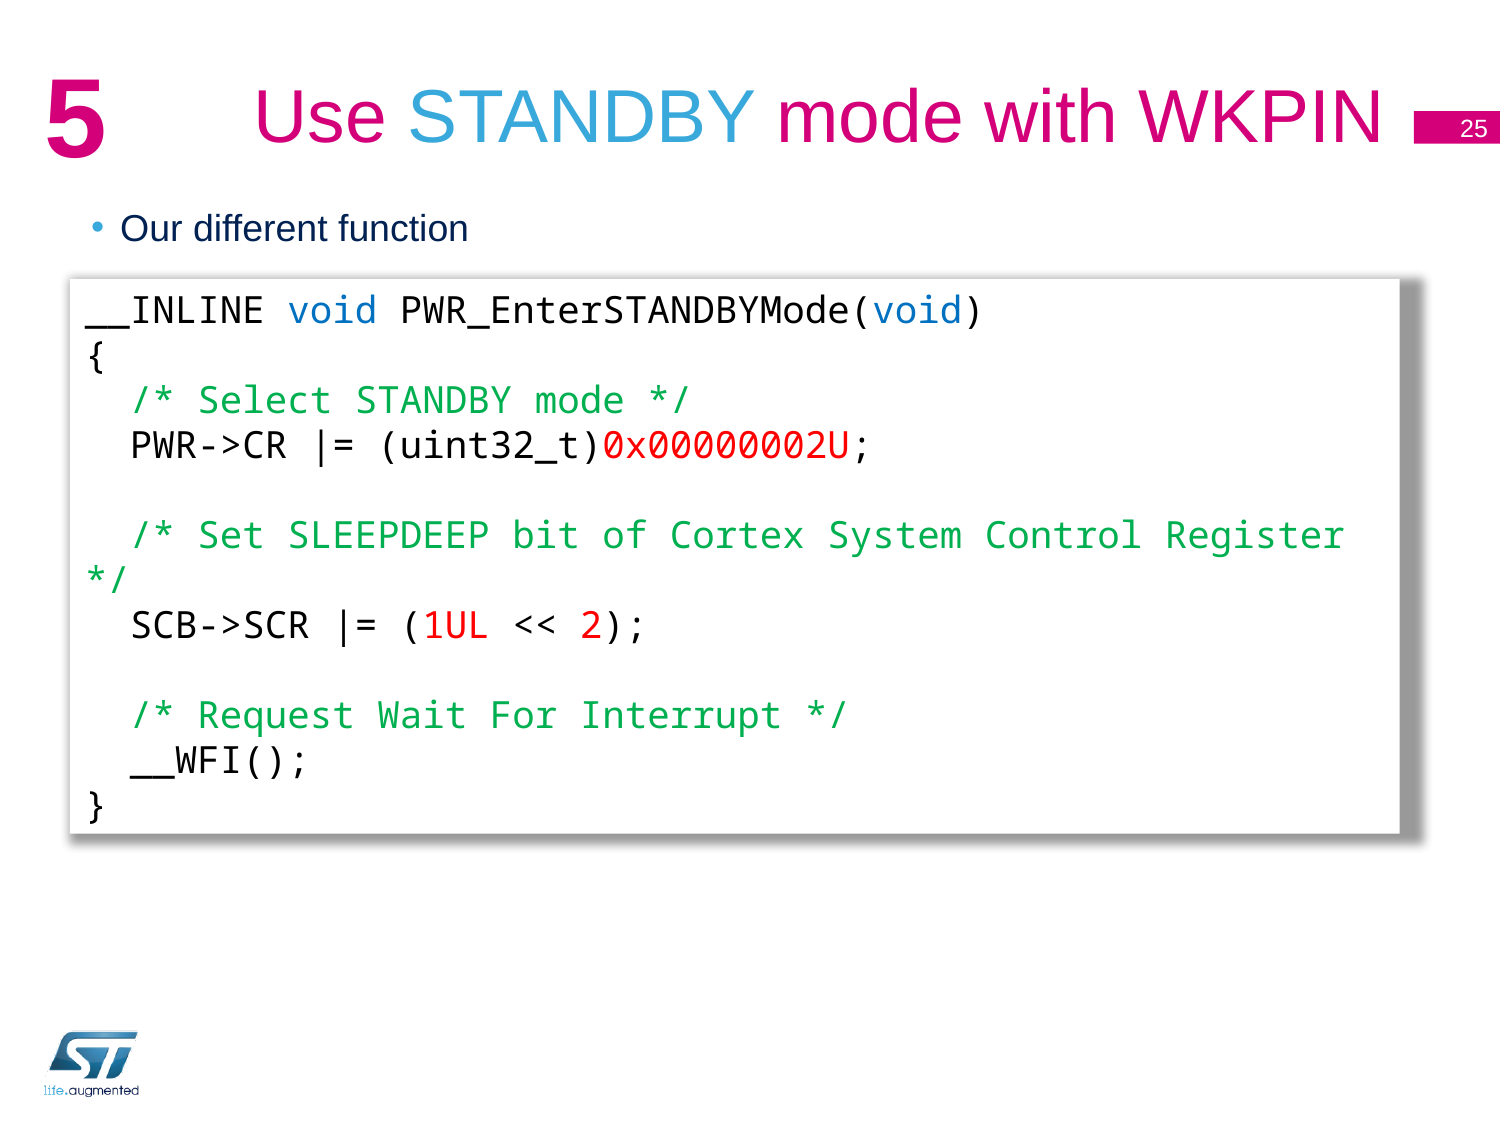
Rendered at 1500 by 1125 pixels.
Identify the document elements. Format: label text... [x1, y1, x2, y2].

text_box __INLINE void PWR_EnterSTANDBYMode(void) { /* Select STANDBY mode */ PWR->CR |= (uint32_t)0x00000002U; /* Set SLEEPDEEP bit of Cortex System Control Register */ SCB->SCR |= (1UL << 2); /* Request Wait For Interrupt */ __WFI(); } [69, 278, 1400, 834]
picture [36, 1022, 147, 1103]
list Our different function [75, 196, 1427, 258]
text_box 5 [29, 19, 151, 207]
title Use STANDBY mode with WKPIN [74, 18, 1400, 196]
slide_number 25 [1413, 111, 1500, 144]
